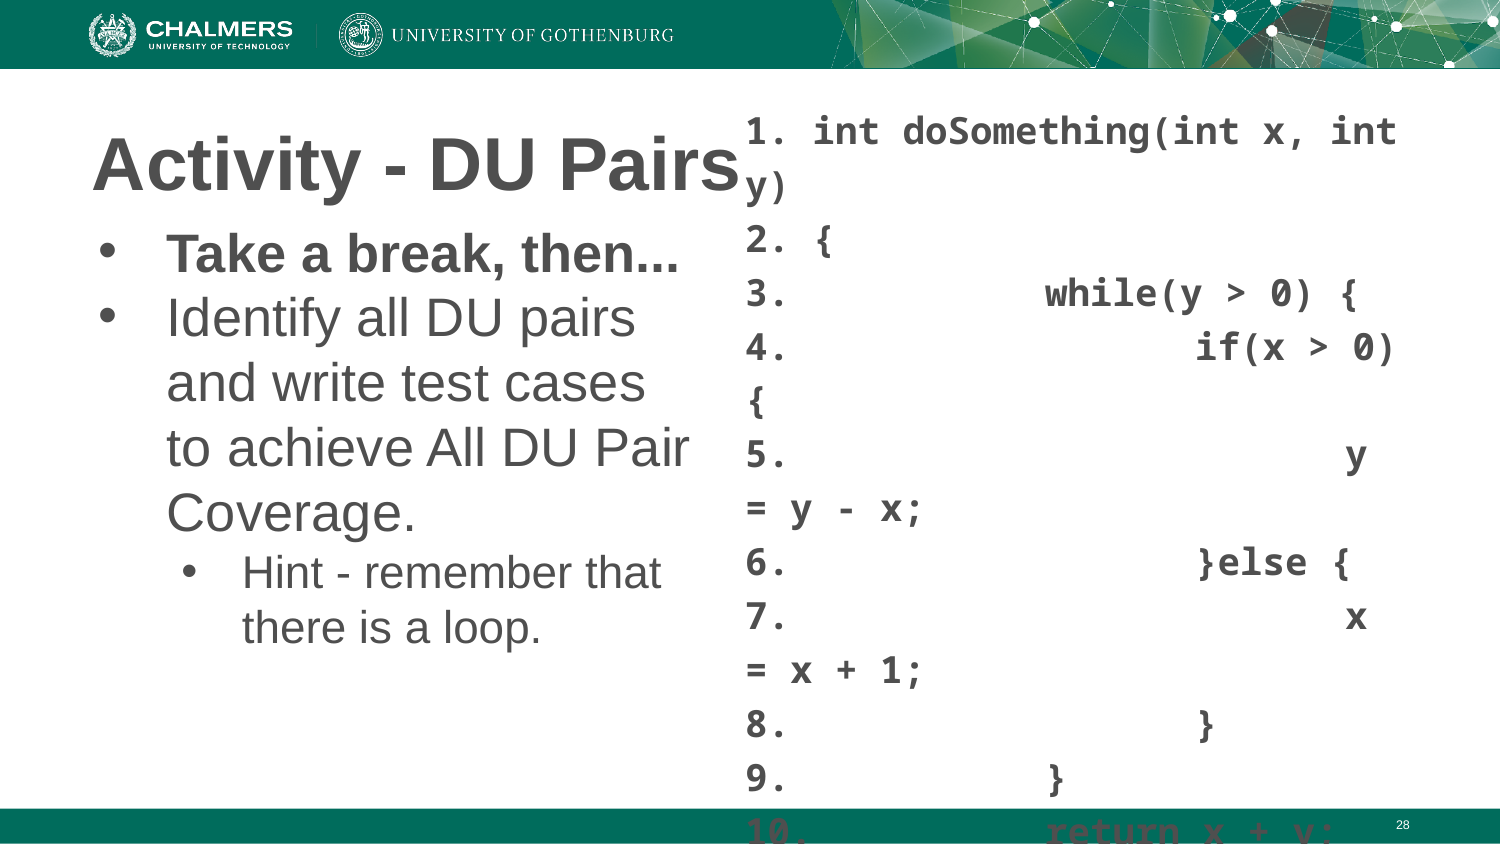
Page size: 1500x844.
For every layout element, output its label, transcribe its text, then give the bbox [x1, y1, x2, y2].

title Activity - DU Pairs [76, 100, 1425, 211]
list 1. int doSomething(int x, int y) 2. { 3. while(y > 0) { 4. if(x > 0) { 5. y = y - x; 6. }else { 7. x = x + 1; 8. } 9. } 10. return x + y; 11. } [730, 196, 1425, 808]
list Take a break, then... Identify all DU pairs and write test cases to achieve All DU Pair Coverage. Hint - remember that there is a loop. [76, 210, 710, 782]
picture [64, 0, 696, 85]
slide_number ‹#› [1074, 809, 1425, 844]
picture [759, 0, 1500, 68]
